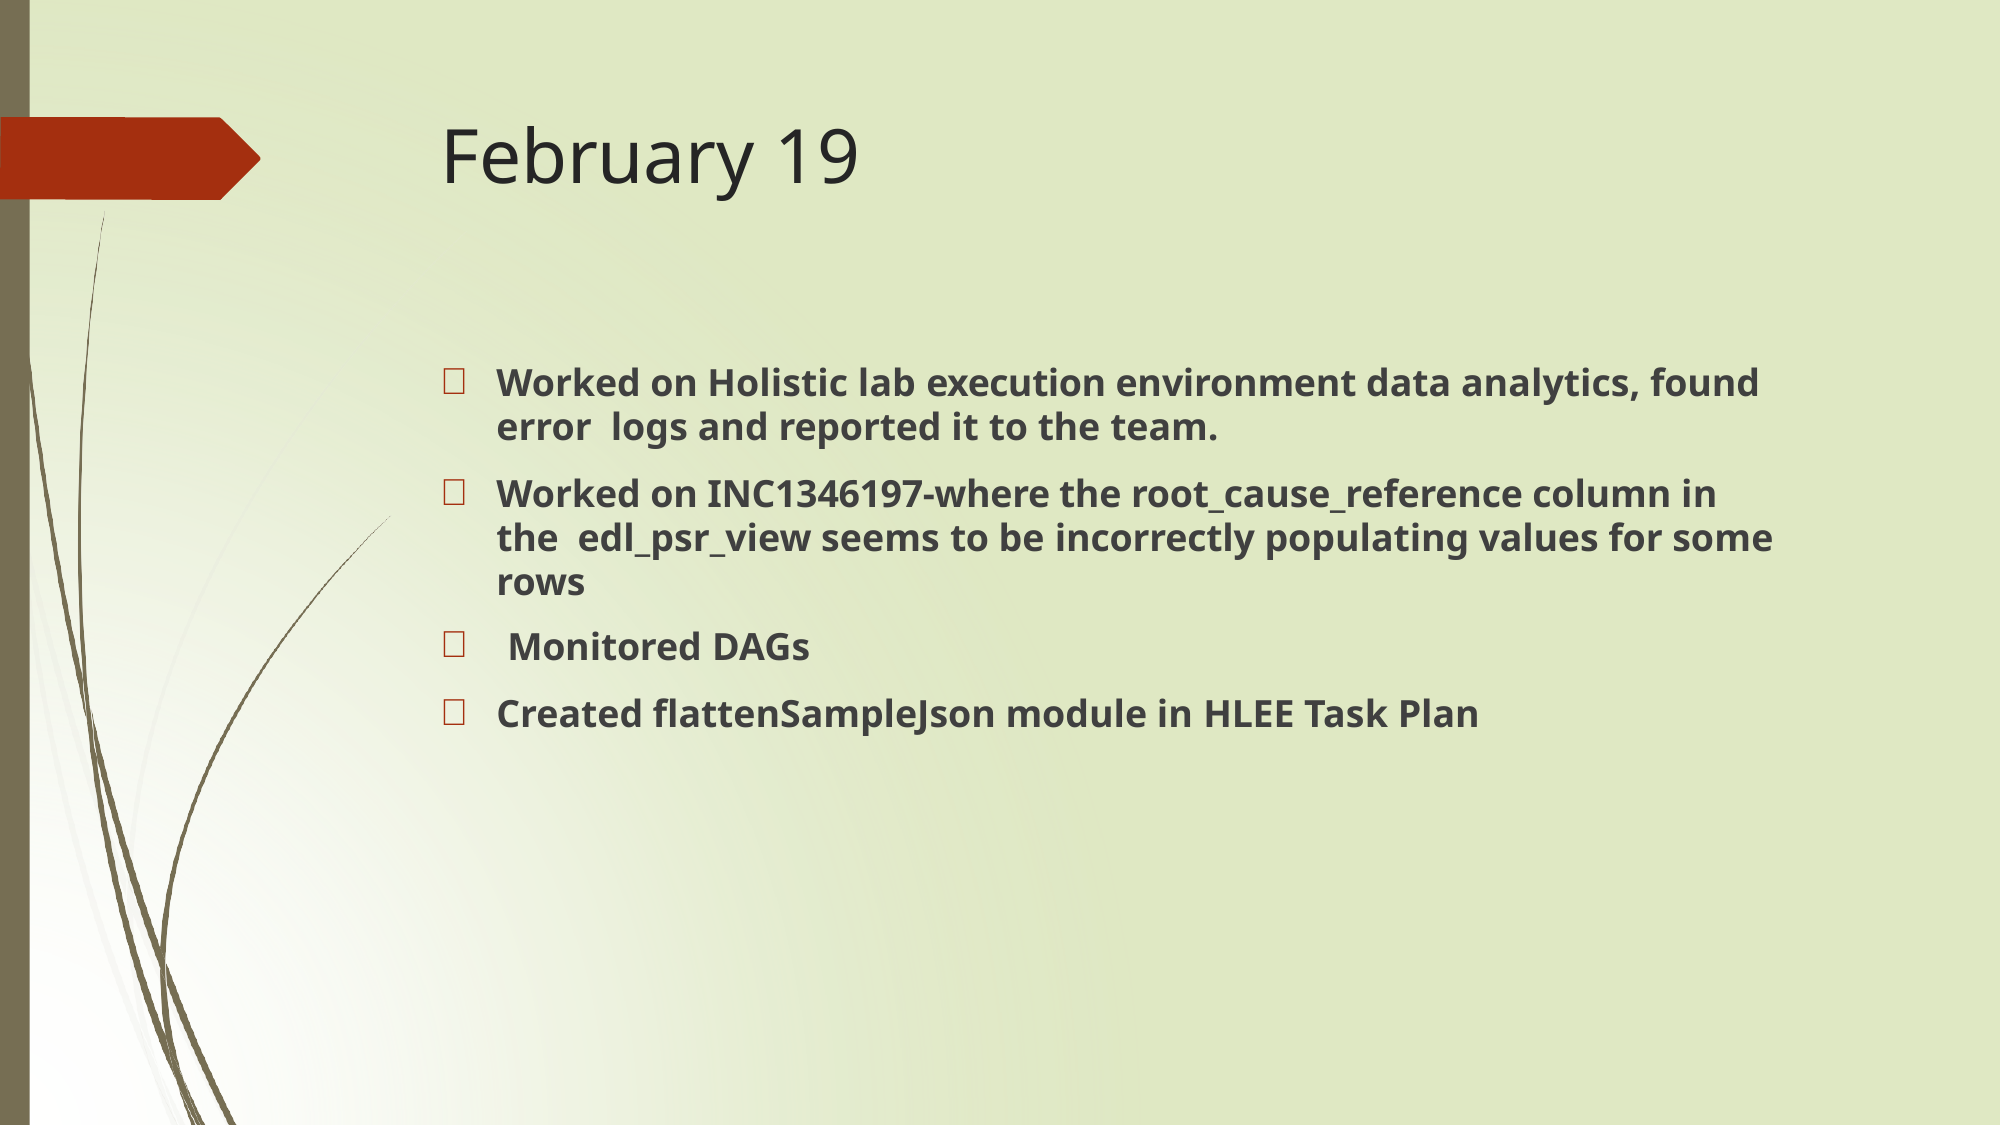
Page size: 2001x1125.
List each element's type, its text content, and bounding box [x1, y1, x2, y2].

text_box Worked on Holistic lab execution environment data analytics, found error logs and reported it to the team. Worked on INC1346197-where the root_cause_reference column in the edl_psr_view seems to be incorrectly populating values for some rows Monitored DAGs Created flattenSampleJson module in HLEE Task Plan [438, 355, 1825, 735]
picture [30, 0, 2000, 1125]
text_box [0, 117, 261, 200]
title February 19 [438, 106, 866, 297]
